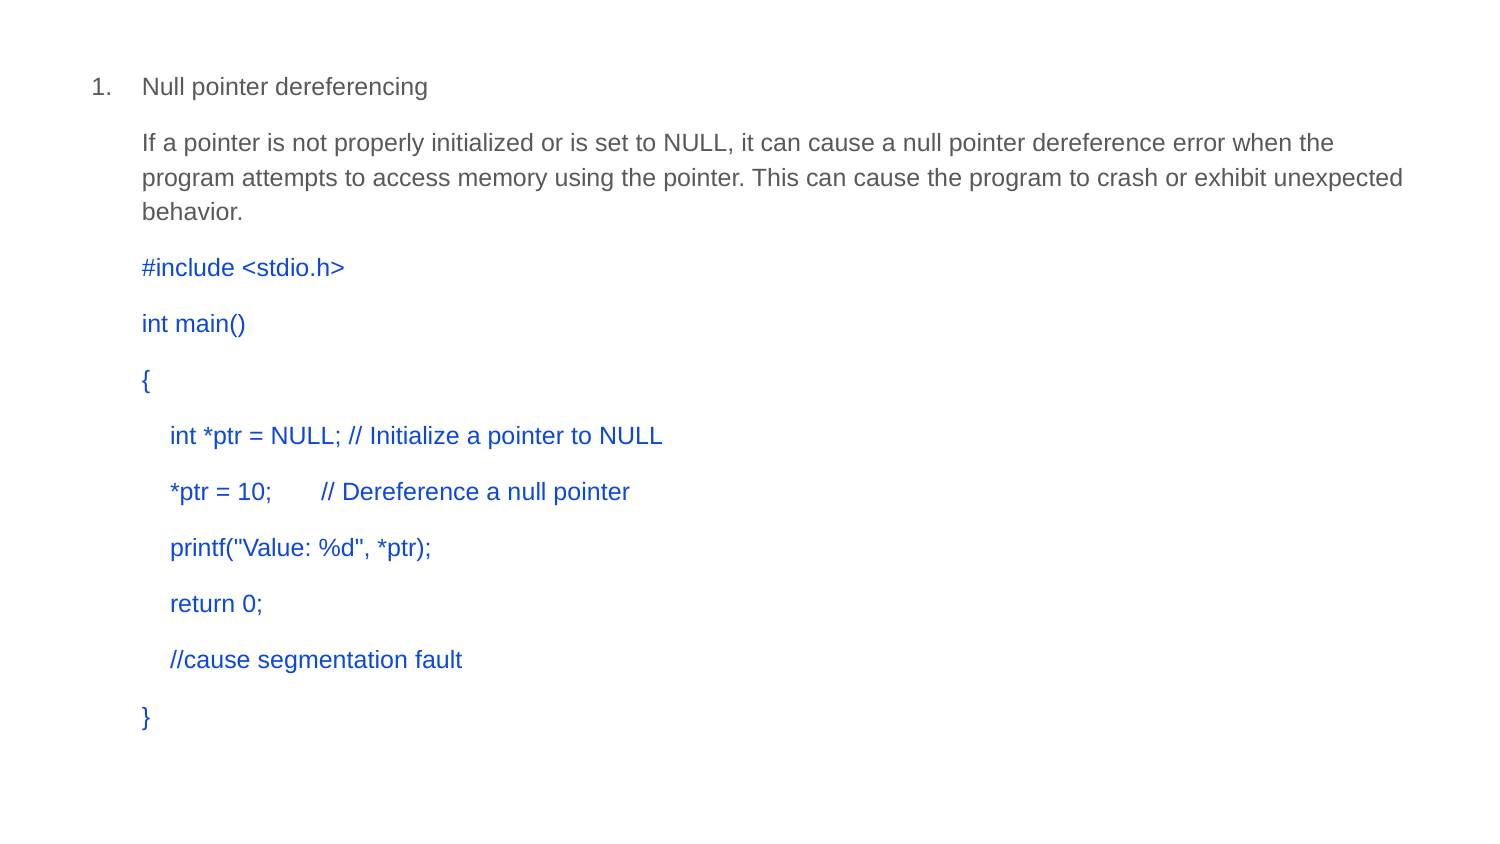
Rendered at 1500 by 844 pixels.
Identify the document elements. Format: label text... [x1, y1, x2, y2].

list Null pointer dereferencing If a pointer is not properly initialized or is set to NULL, it can cause a null pointer dereference error when the program attempts to access memory using the pointer. This can cause the program to crash or exhibit unexpected behavior. #include <stdio.h> int main() { int *ptr = NULL; // Initialize a pointer to NULL *ptr = 10; // Dereference a null pointer printf("Value: %d", *ptr); return 0; //cause segmentation fault } [51, 50, 1449, 752]
